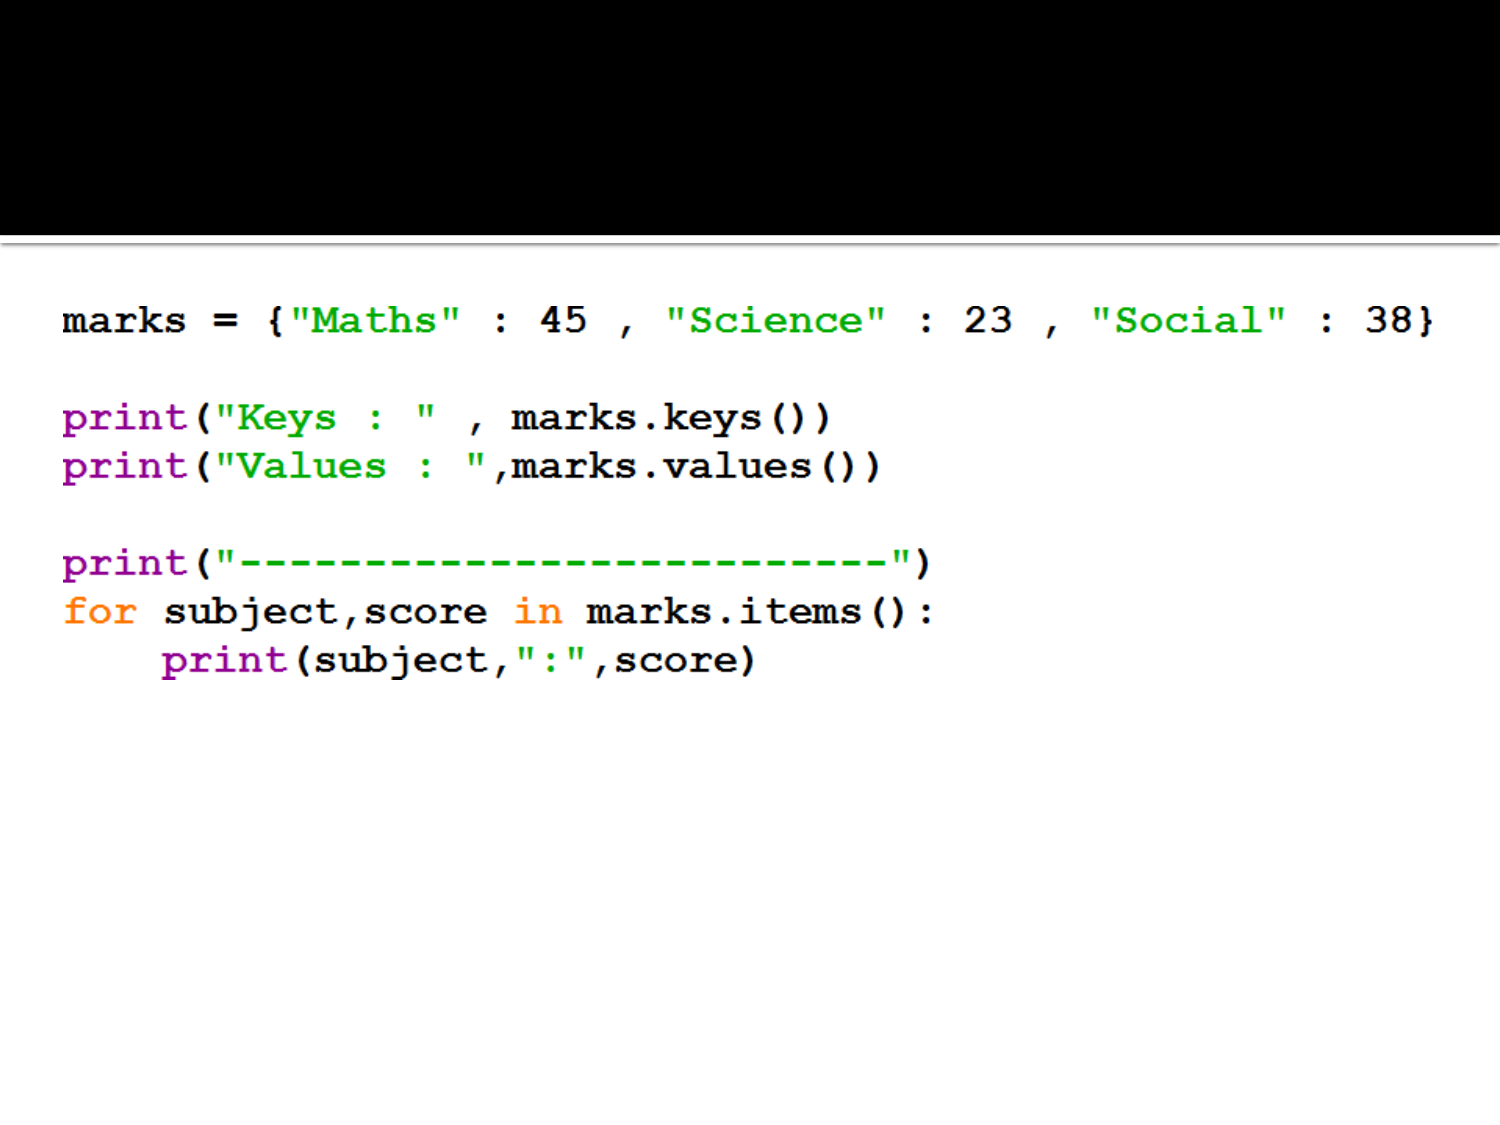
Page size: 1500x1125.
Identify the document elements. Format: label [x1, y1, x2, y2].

text_box [63, 306, 1433, 680]
picture [0, 244, 1500, 251]
